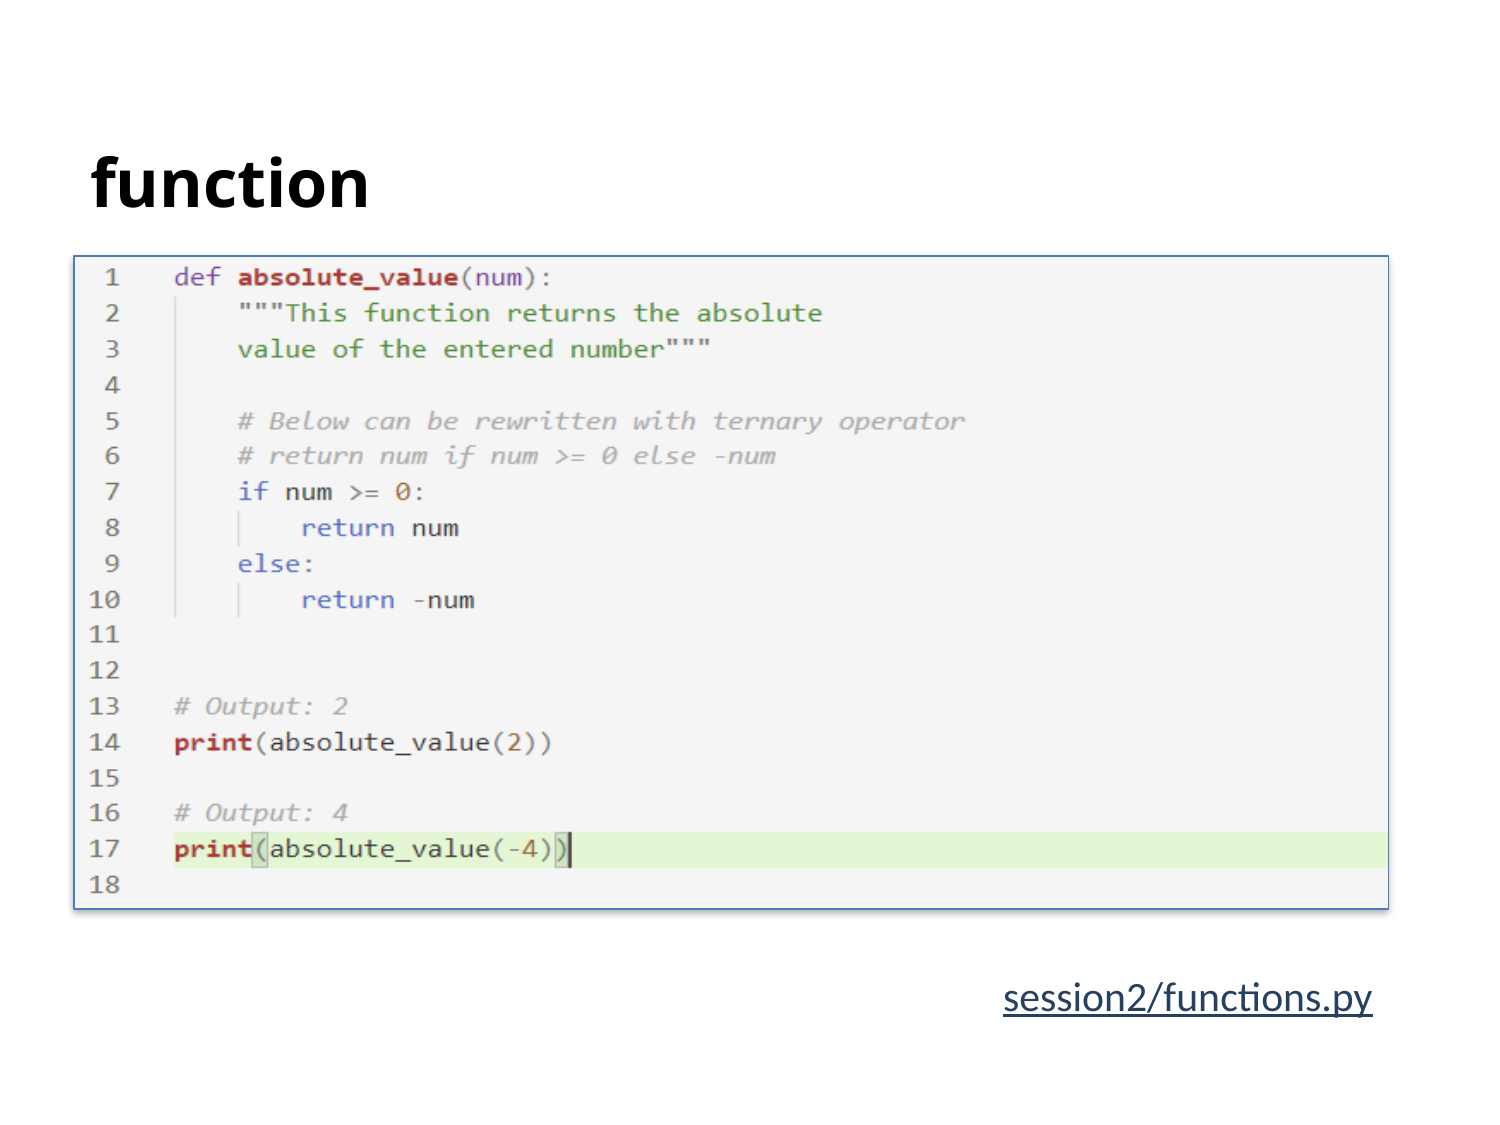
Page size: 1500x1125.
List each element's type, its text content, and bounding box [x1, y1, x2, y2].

title function [75, 87, 1425, 275]
text_box session2/functions.py [116, 962, 1388, 1028]
picture [74, 256, 1388, 909]
